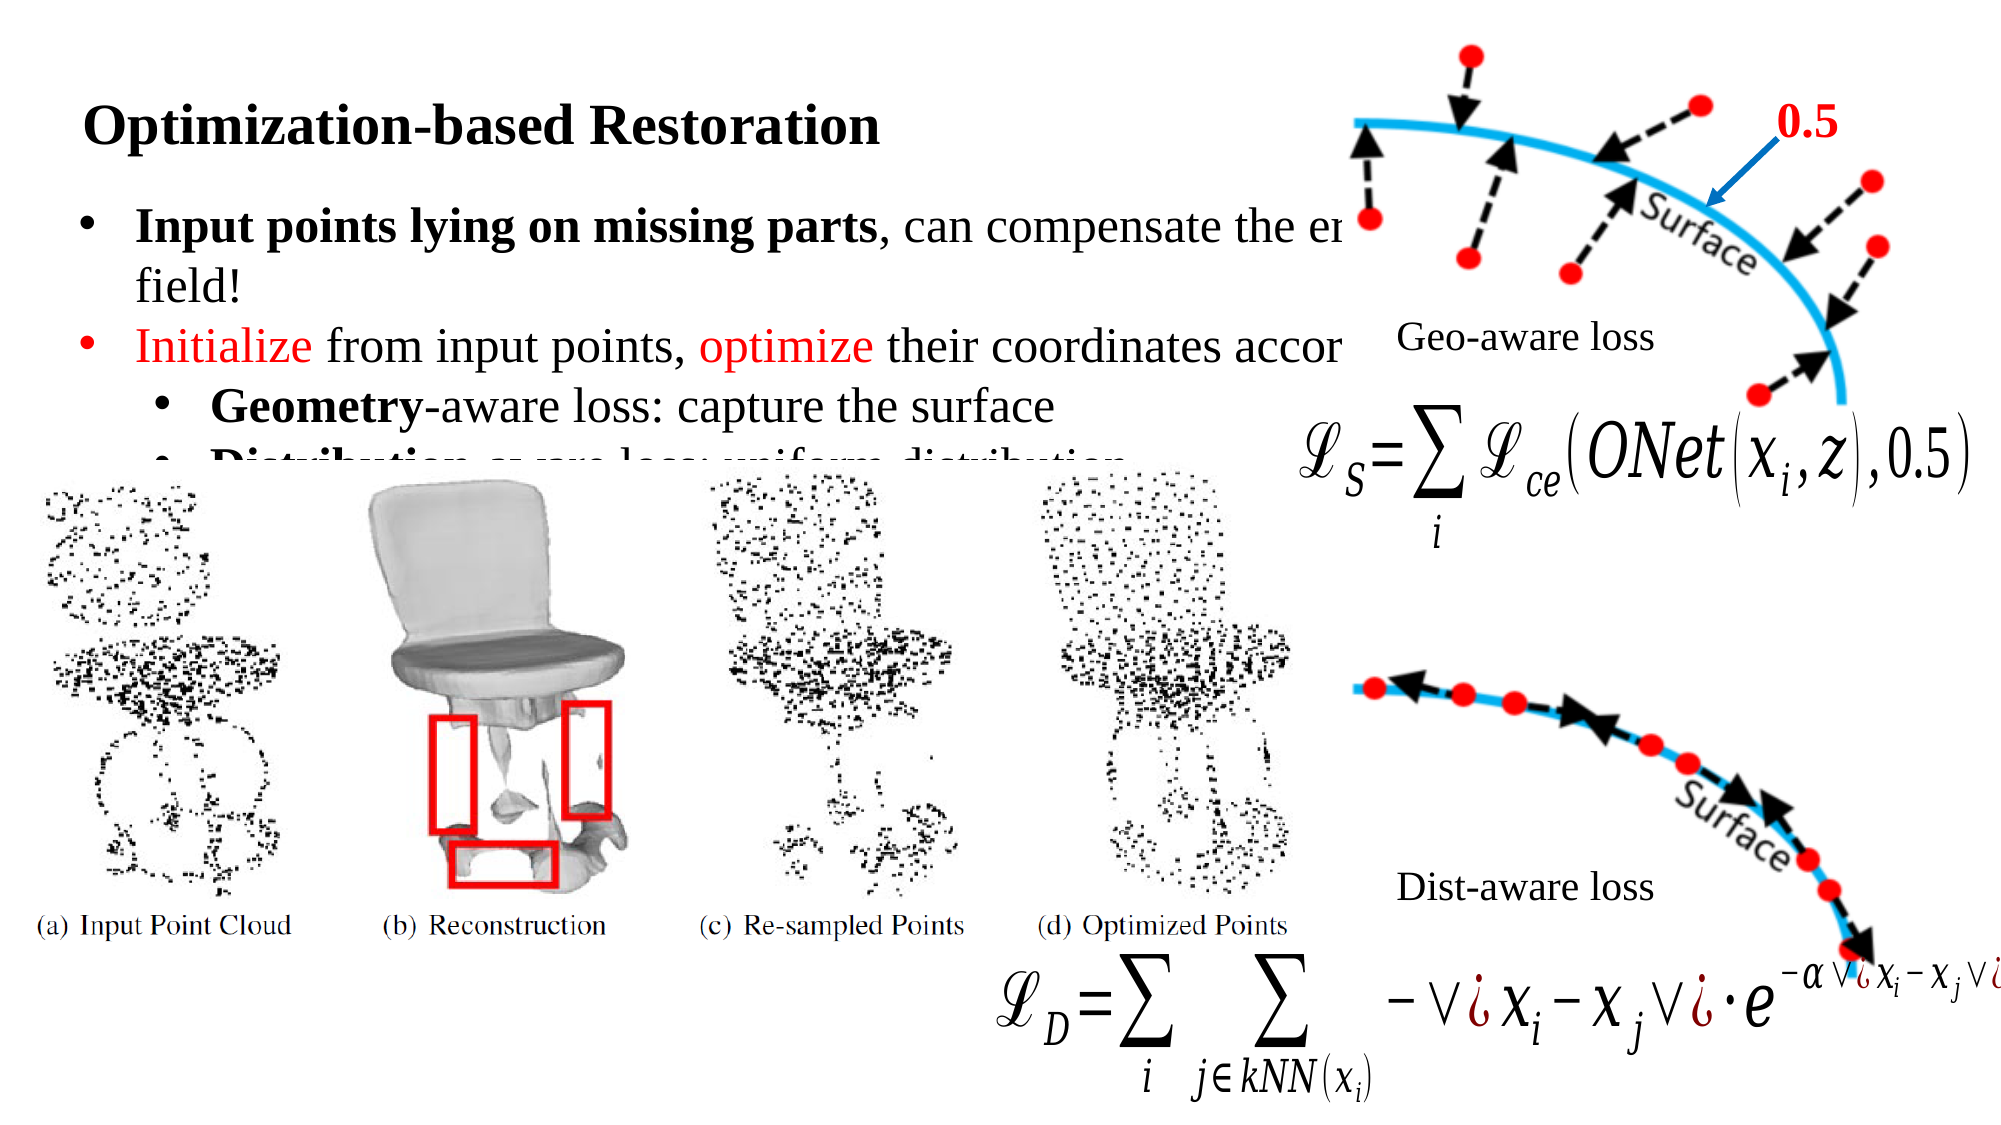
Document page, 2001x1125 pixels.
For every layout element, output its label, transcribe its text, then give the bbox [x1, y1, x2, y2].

text_box Optimization-based Restoration [67, 79, 897, 164]
text_box Input points lying on missing parts, can compensate the errors in implicit field! Initialize from input points, optimize their coordinates according to: Geometry-aware loss: capture the surface Distribution-aware loss: uniform distribution [63, 185, 1772, 500]
text_box Geo-aware loss [1330, 300, 1341, 366]
picture [1341, 35, 1896, 416]
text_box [1705, 138, 1778, 208]
picture [1341, 661, 1884, 992]
picture [29, 460, 1297, 948]
